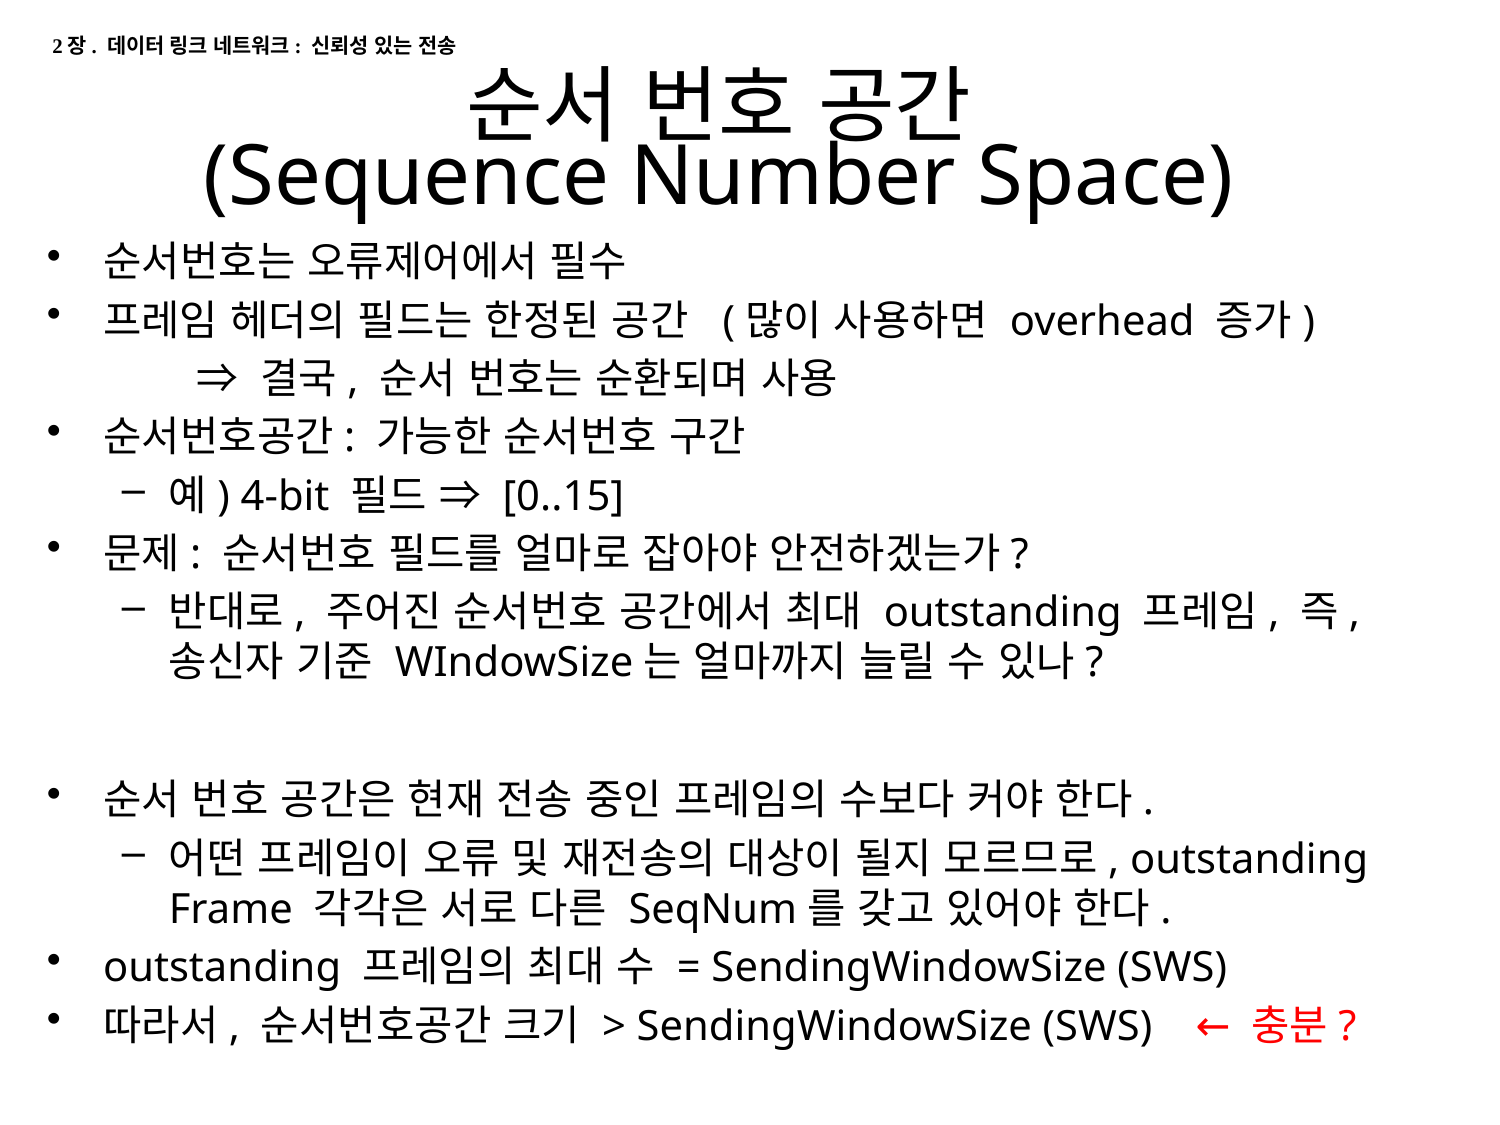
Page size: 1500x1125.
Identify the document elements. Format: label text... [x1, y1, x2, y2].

title 순서 번호 공간 (Sequence Number Space) [74, 77, 1363, 221]
list 순서번호는 오류제어에서 필수 프레임 헤더의 필드는 한정된 공간 (많이 사용하면 overhead 증가) ⇒ 결국, 순서 번호는 순환되며 사용 순서번호공간: 가능한 순서번호 구간 예) 4-bit 필드 ⇒ [0..15] 문제: 순서번호 필드를 얼마로 잡아야 안전하겠는가? 반대로, 주어진 순서번호 공간에서 최대 outstanding 프레임, 즉, 송신자 기준 WIndowSize는 얼마까지 늘릴 수 있나? 순서 번호 공간은 현재 전송 중인 프레임의 수보다 커야 한다. 어떤 프레임이 오류 및 재전송의 대상이 될지 모르므로, outstanding Frame 각각은 서로 다른 SeqNum를 갖고 있어야 한다. outstanding 프레임의 최대 수 = SendingWindowSize (SWS) 따라서, 순서번호공간 크기 > SendingWindowSize (SWS) ← 충분? [31, 227, 1441, 1072]
text_box 2장. 데이터 링크 네트워크: 신뢰성 있는 전송 [37, 24, 700, 65]
